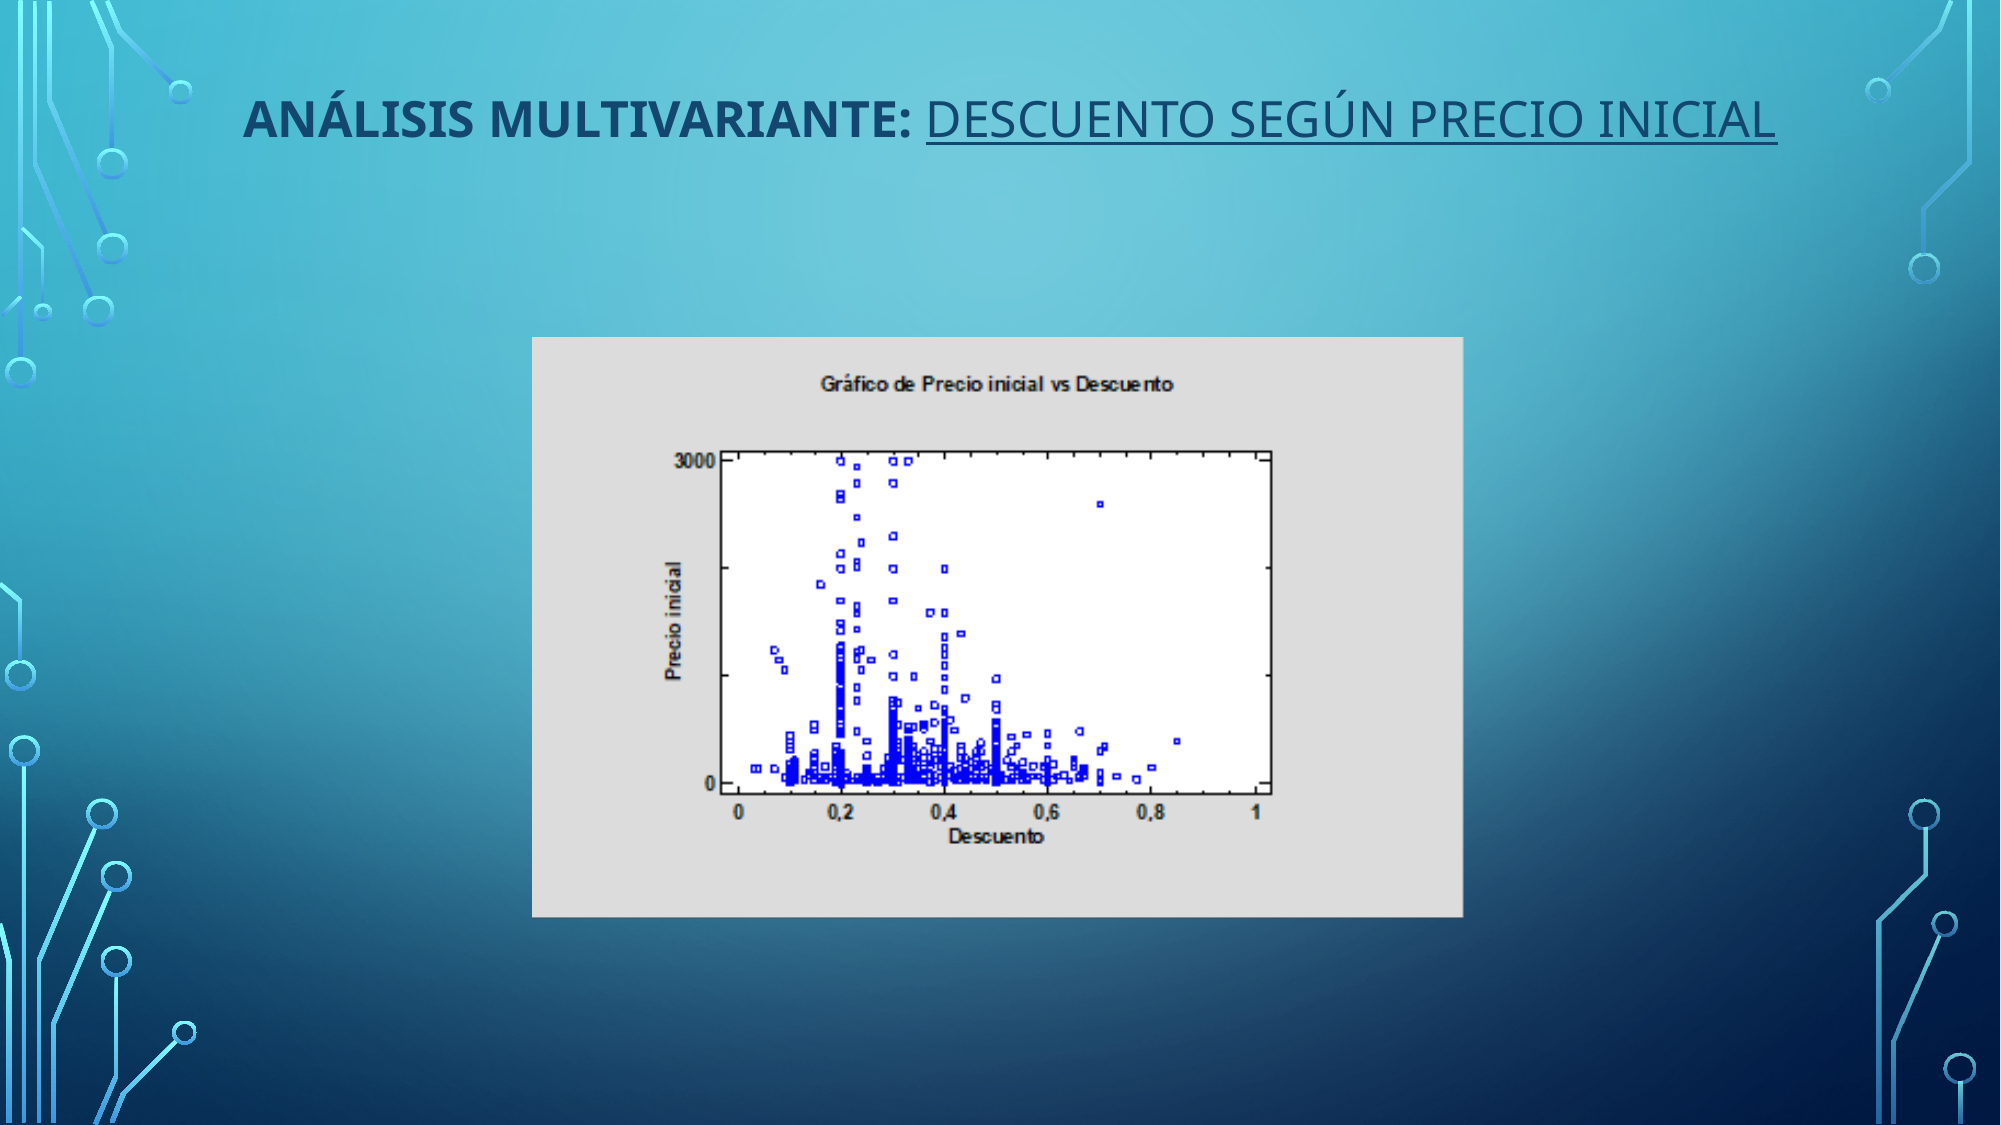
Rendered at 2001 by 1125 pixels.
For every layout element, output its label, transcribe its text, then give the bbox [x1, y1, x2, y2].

picture [532, 337, 1468, 923]
text_box ANÁLISIS MULTIVARIANTE: DESCUENTO SEGÚN PRECIO INICIAL [228, 80, 1955, 156]
